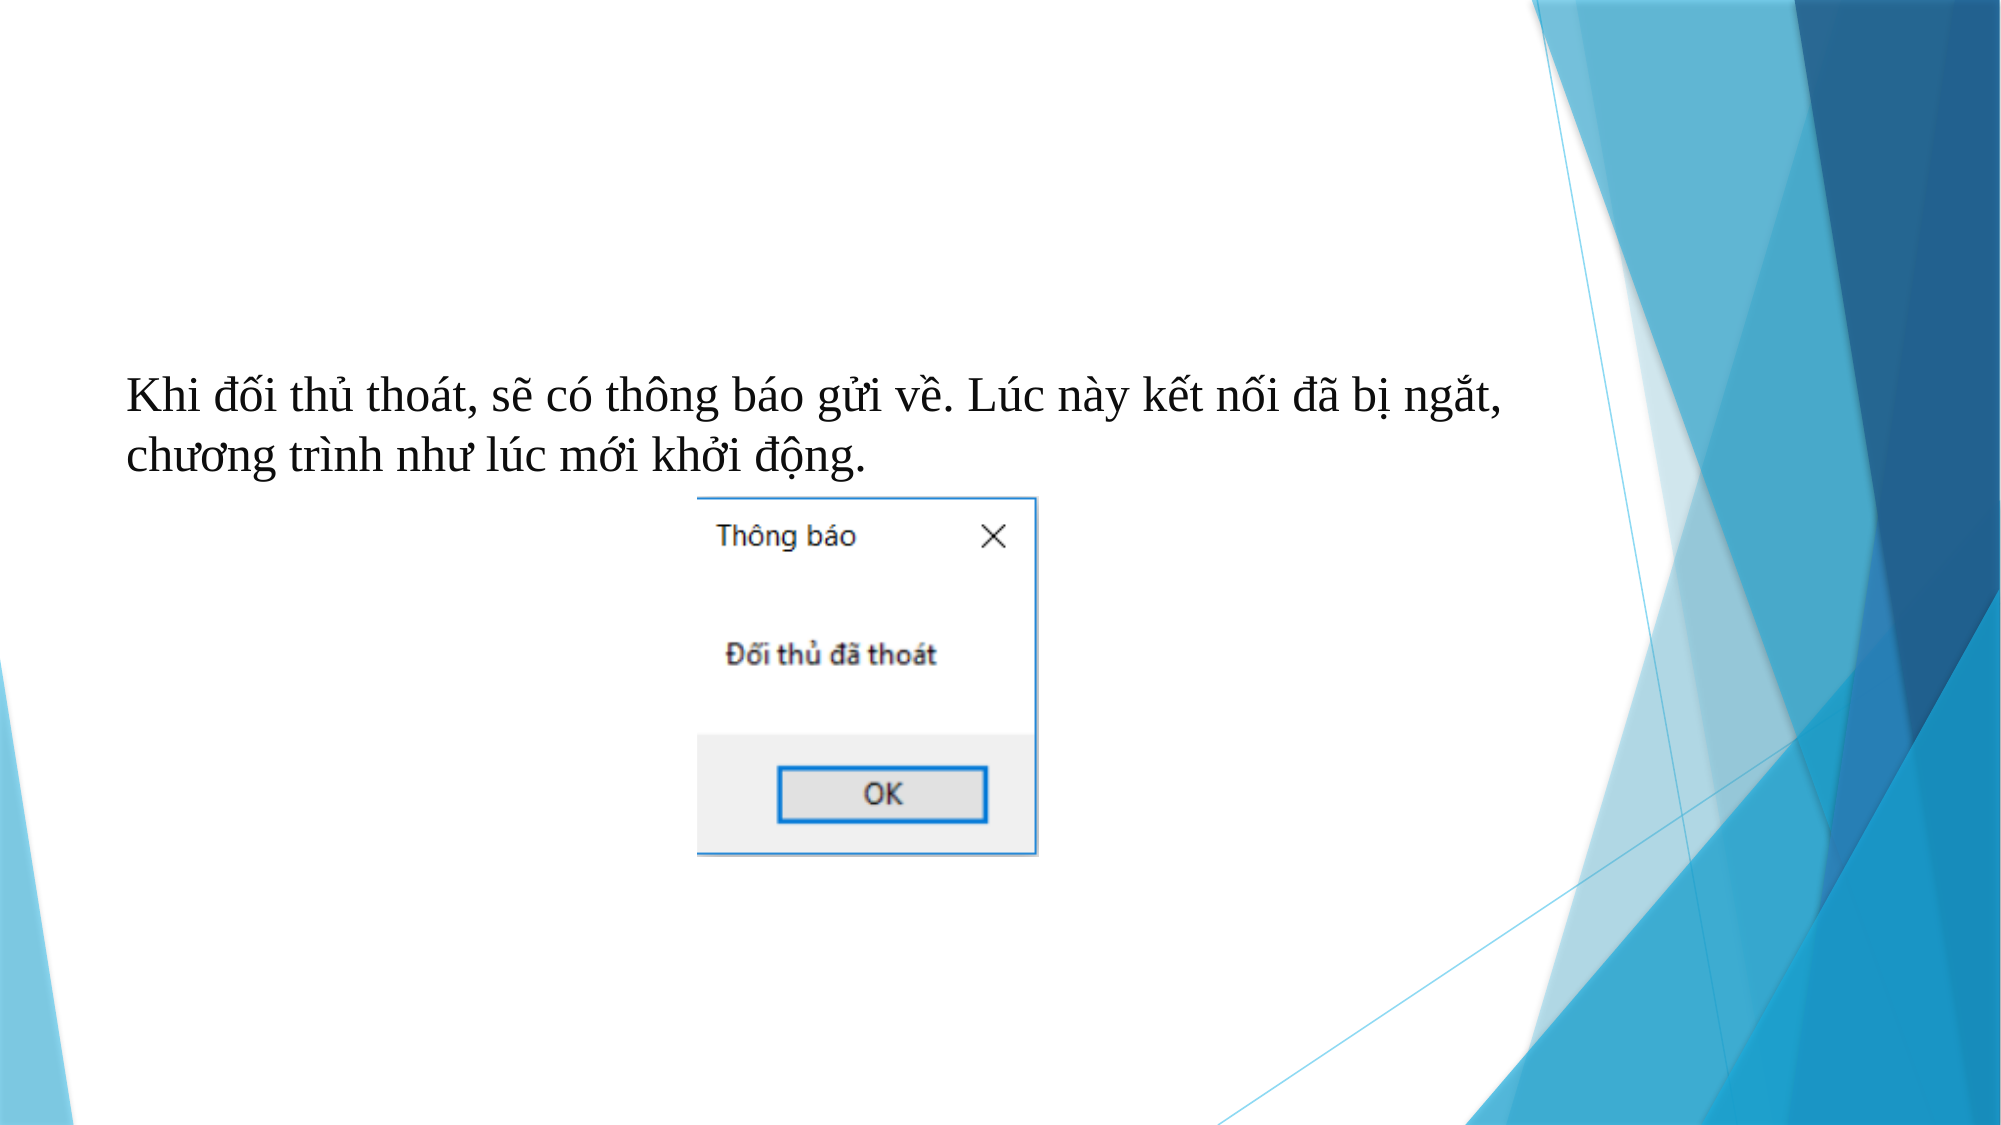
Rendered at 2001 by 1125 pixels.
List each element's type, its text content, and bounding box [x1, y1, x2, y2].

picture [696, 496, 1040, 858]
list Khi đối thủ thoát, sẽ có thông báo gửi về. Lúc này kết nối đã bị ngắt, chương trình như lúc mới khởi động. [111, 354, 1522, 992]
